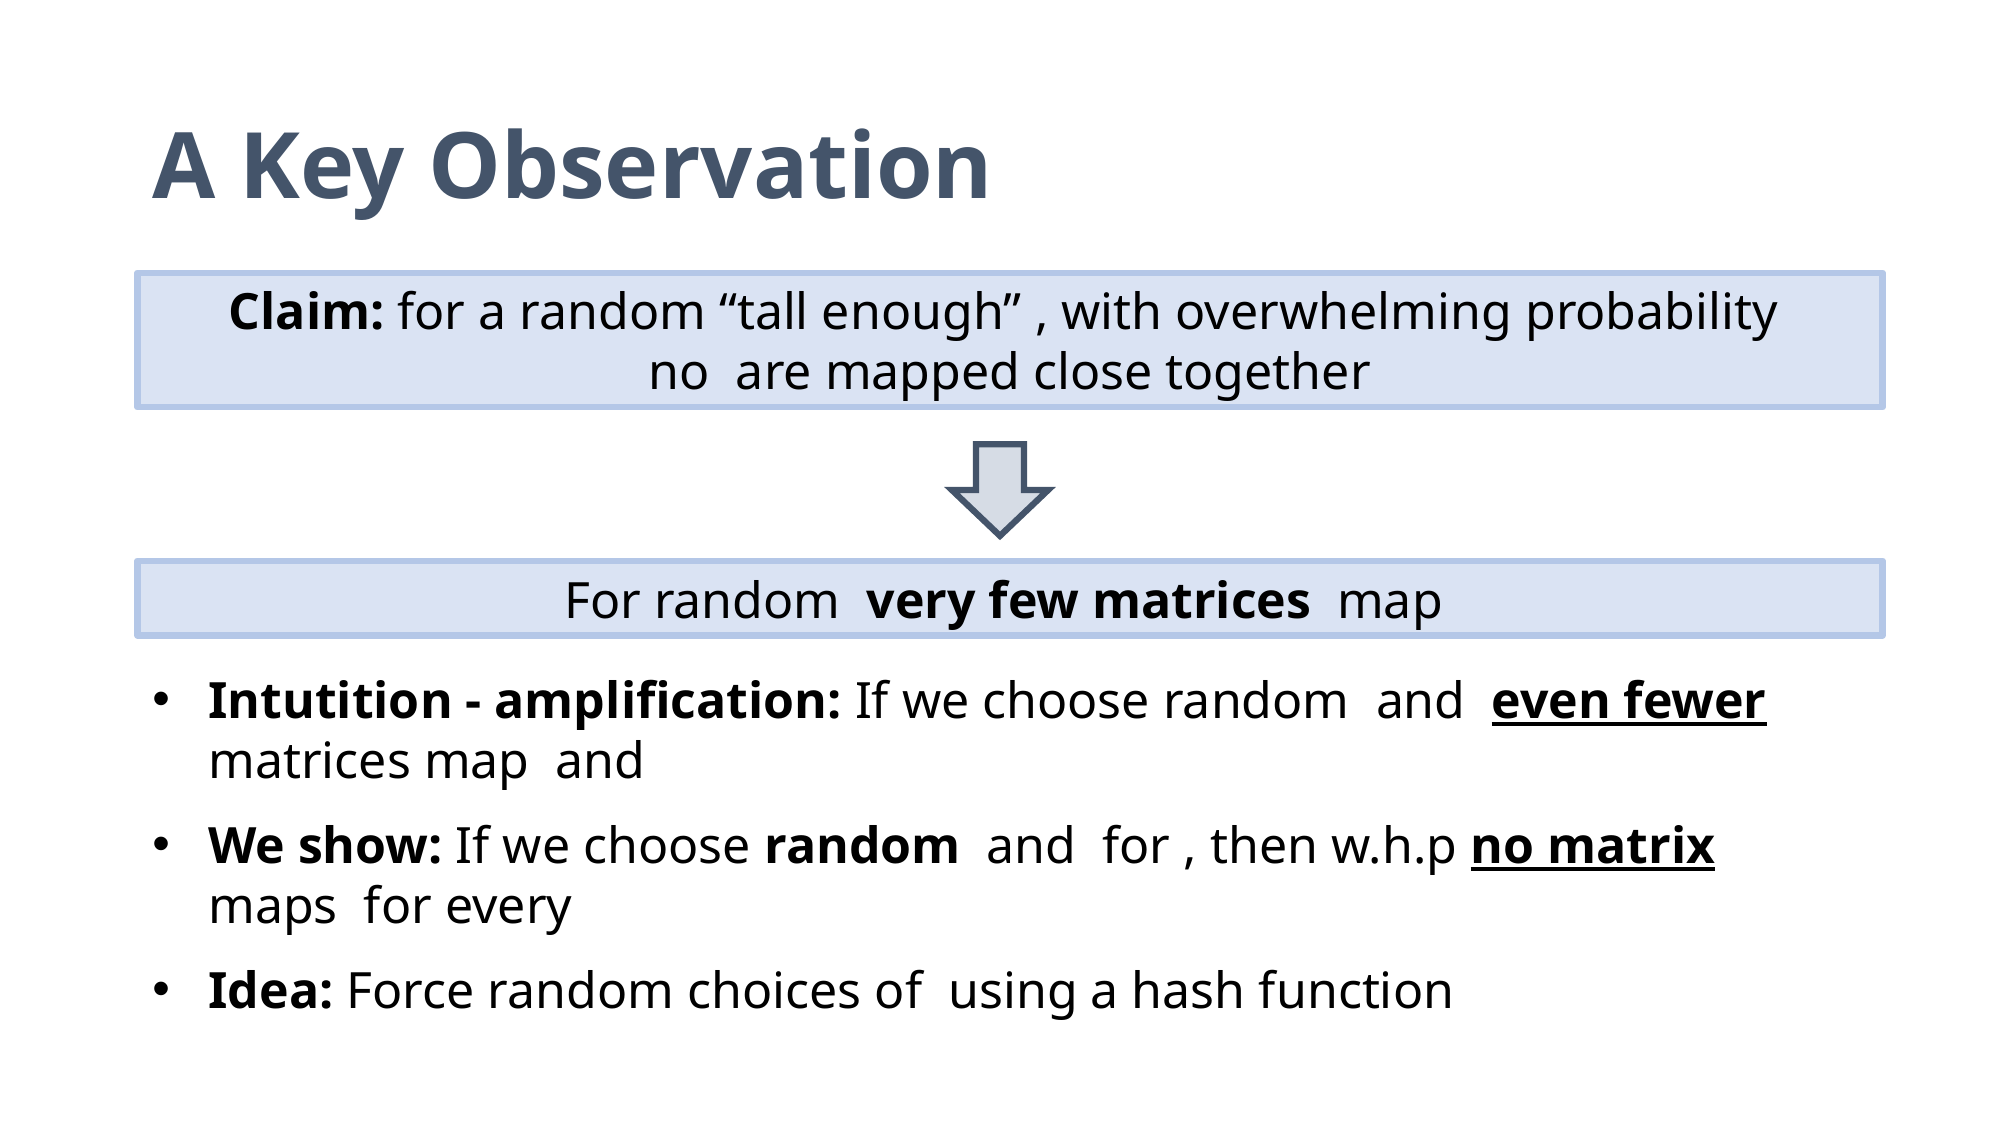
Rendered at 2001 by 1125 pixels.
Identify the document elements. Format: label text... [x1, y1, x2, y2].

title A Key Observation [137, 59, 1863, 270]
text_box [949, 443, 1051, 538]
